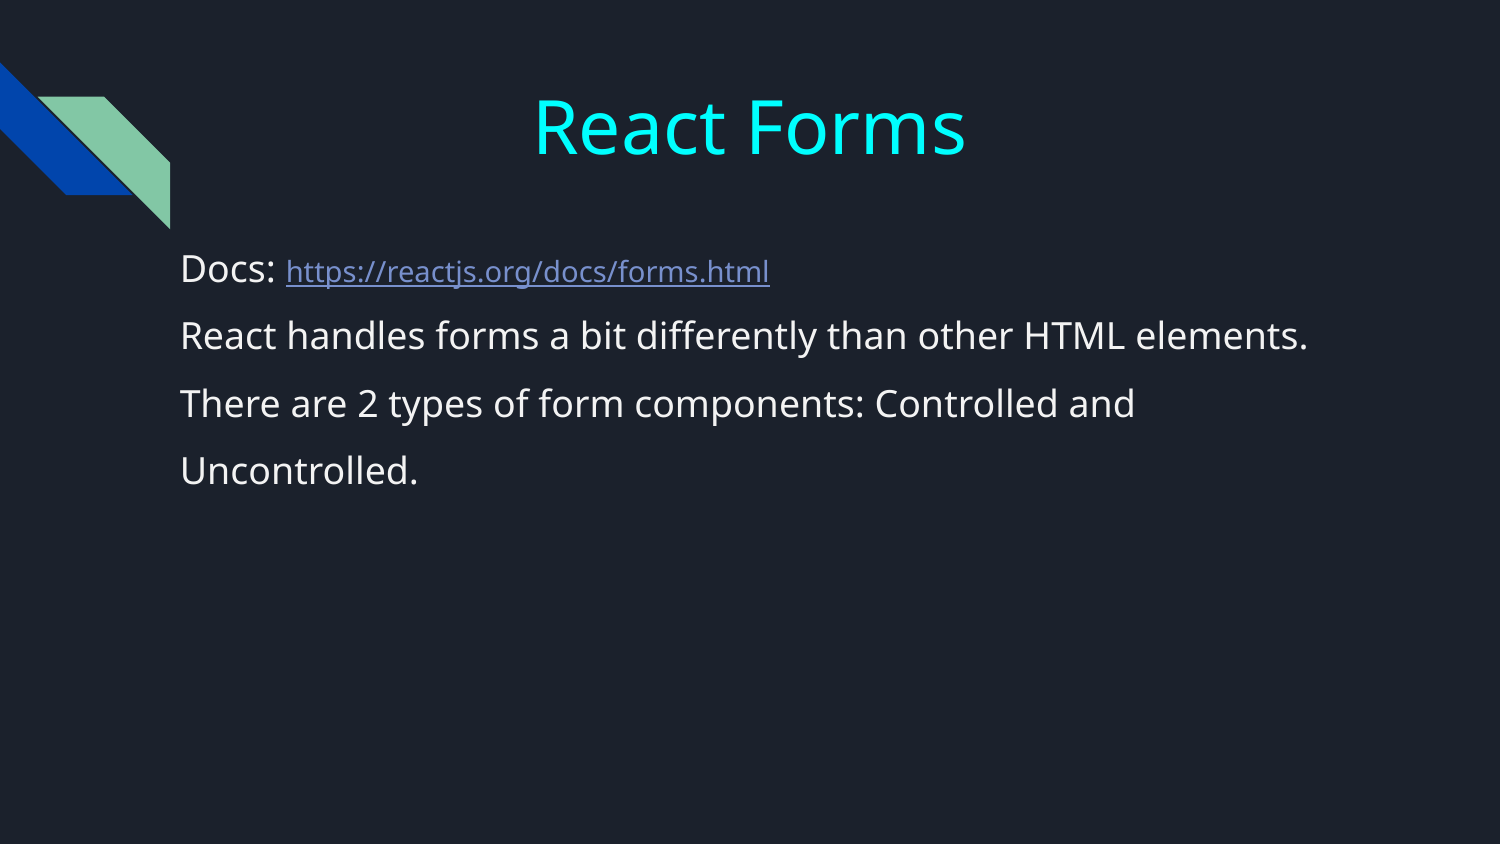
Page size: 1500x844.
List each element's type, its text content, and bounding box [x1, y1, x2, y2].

text_box Docs: https://reactjs.org/docs/forms.html React handles forms a bit differently than other HTML elements. There are 2 types of form components: Controlled and Uncontrolled. [164, 207, 1336, 764]
title React Forms [172, 64, 1328, 207]
